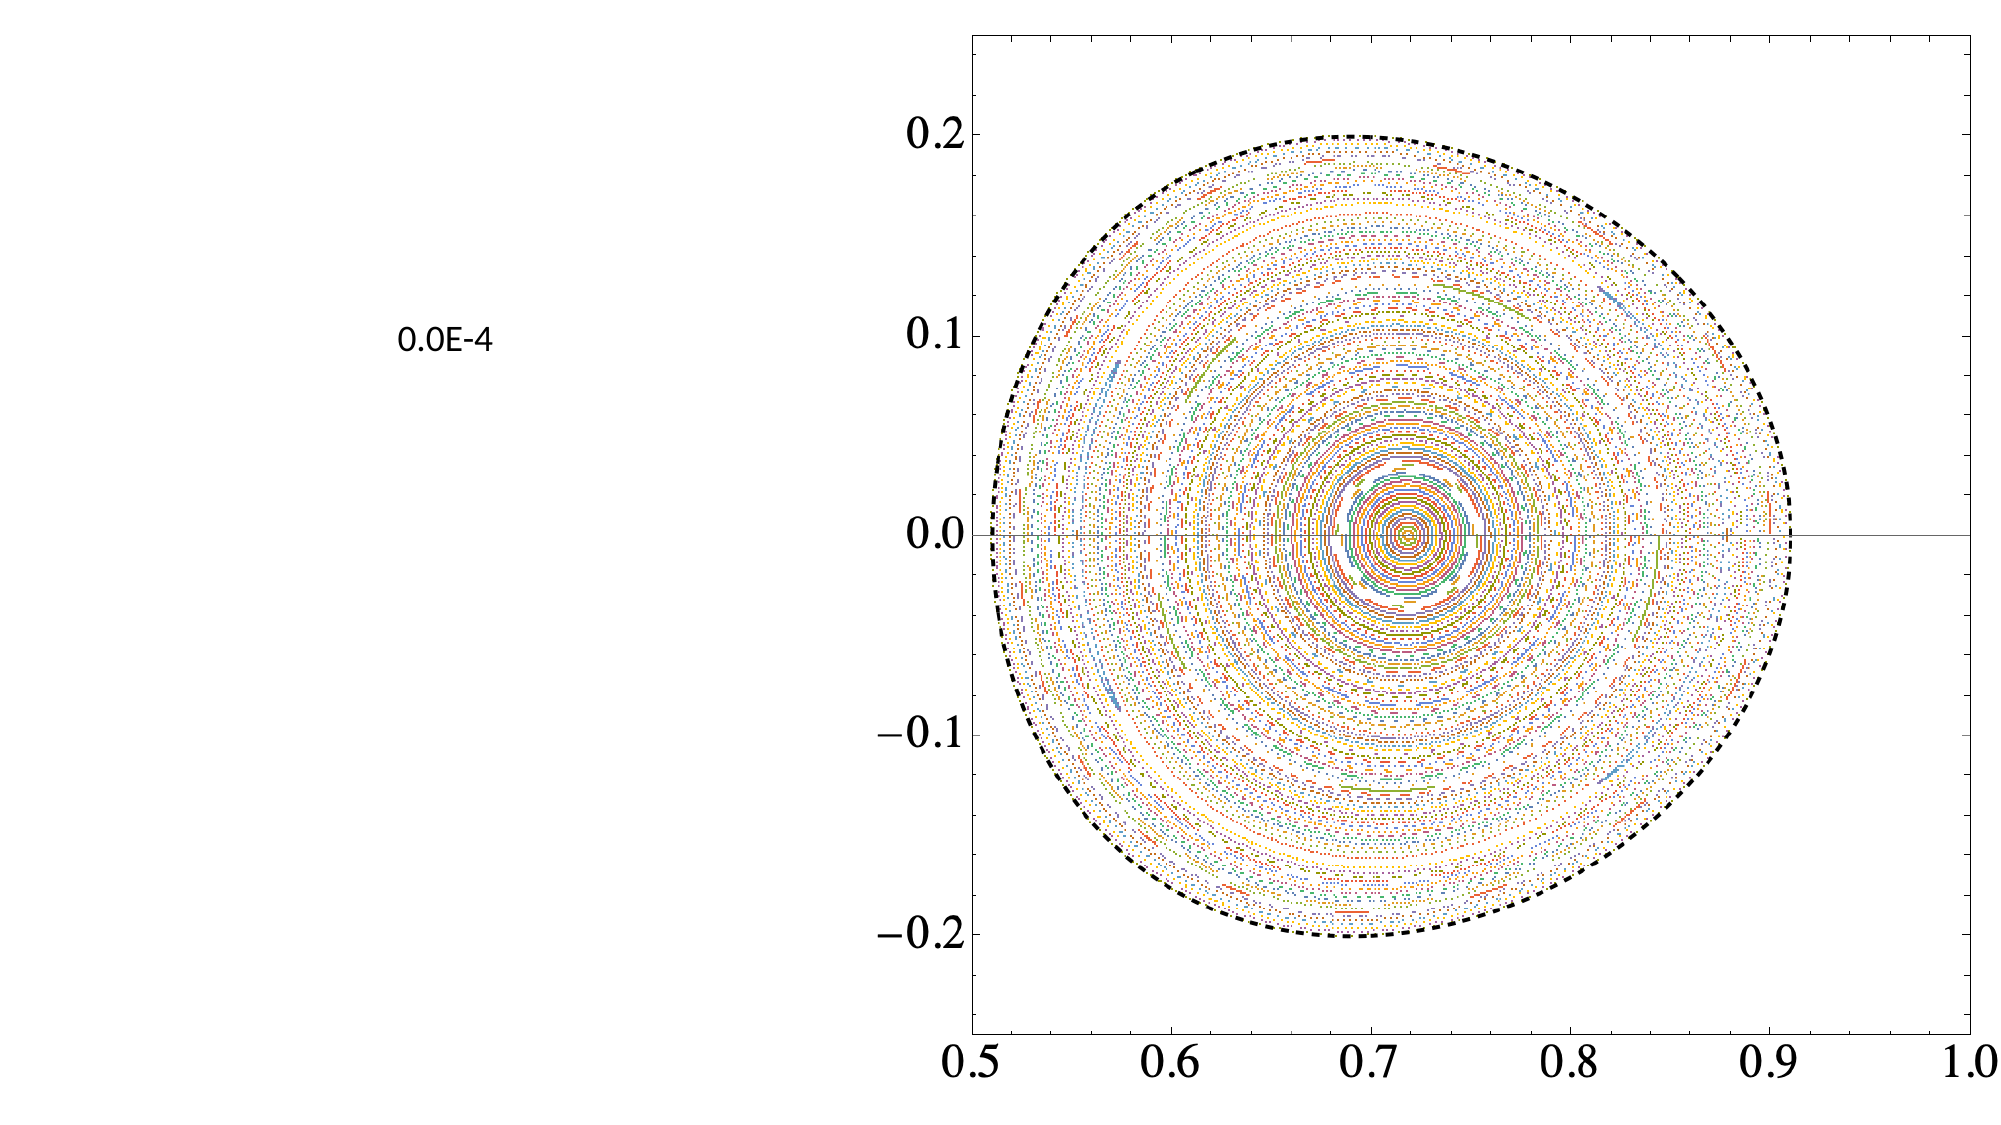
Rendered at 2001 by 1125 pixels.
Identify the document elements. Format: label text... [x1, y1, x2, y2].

picture [874, 0, 2000, 1125]
text_box 0.0E-4 [382, 307, 509, 367]
